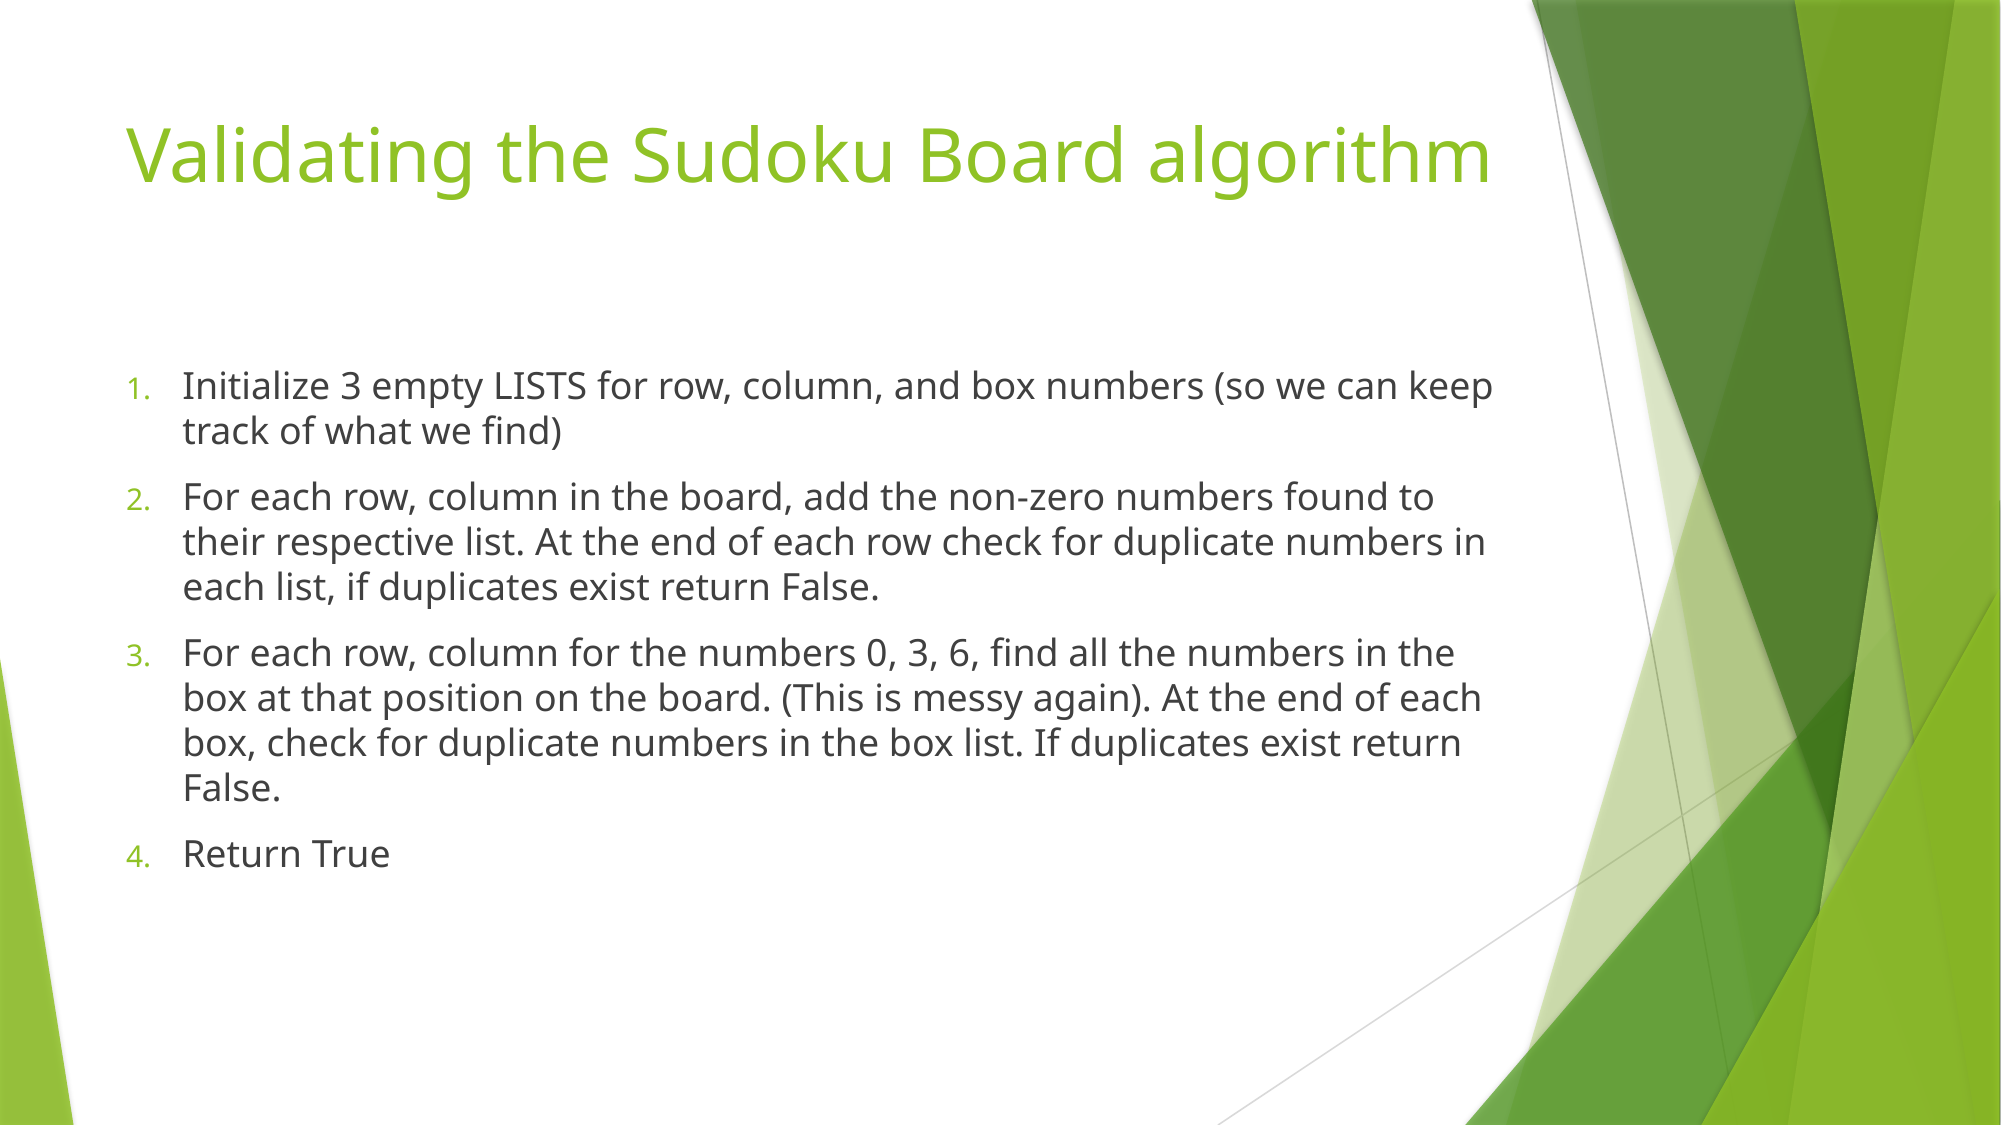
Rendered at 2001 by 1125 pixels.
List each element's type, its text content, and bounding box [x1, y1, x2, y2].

list Initialize 3 empty LISTS for row, column, and box numbers (so we can keep track of what we find) For each row, column in the board, add the non-zero numbers found to their respective list. At the end of each row check for duplicate numbers in each list, if duplicates exist return False. For each row, column for the numbers 0, 3, 6, find all the numbers in the box at that position on the board. (This is messy again). At the end of each box, check for duplicate numbers in the box list. If duplicates exist return False. Return True [111, 354, 1522, 992]
title Validating the Sudoku Board algorithm [111, 99, 1522, 317]
